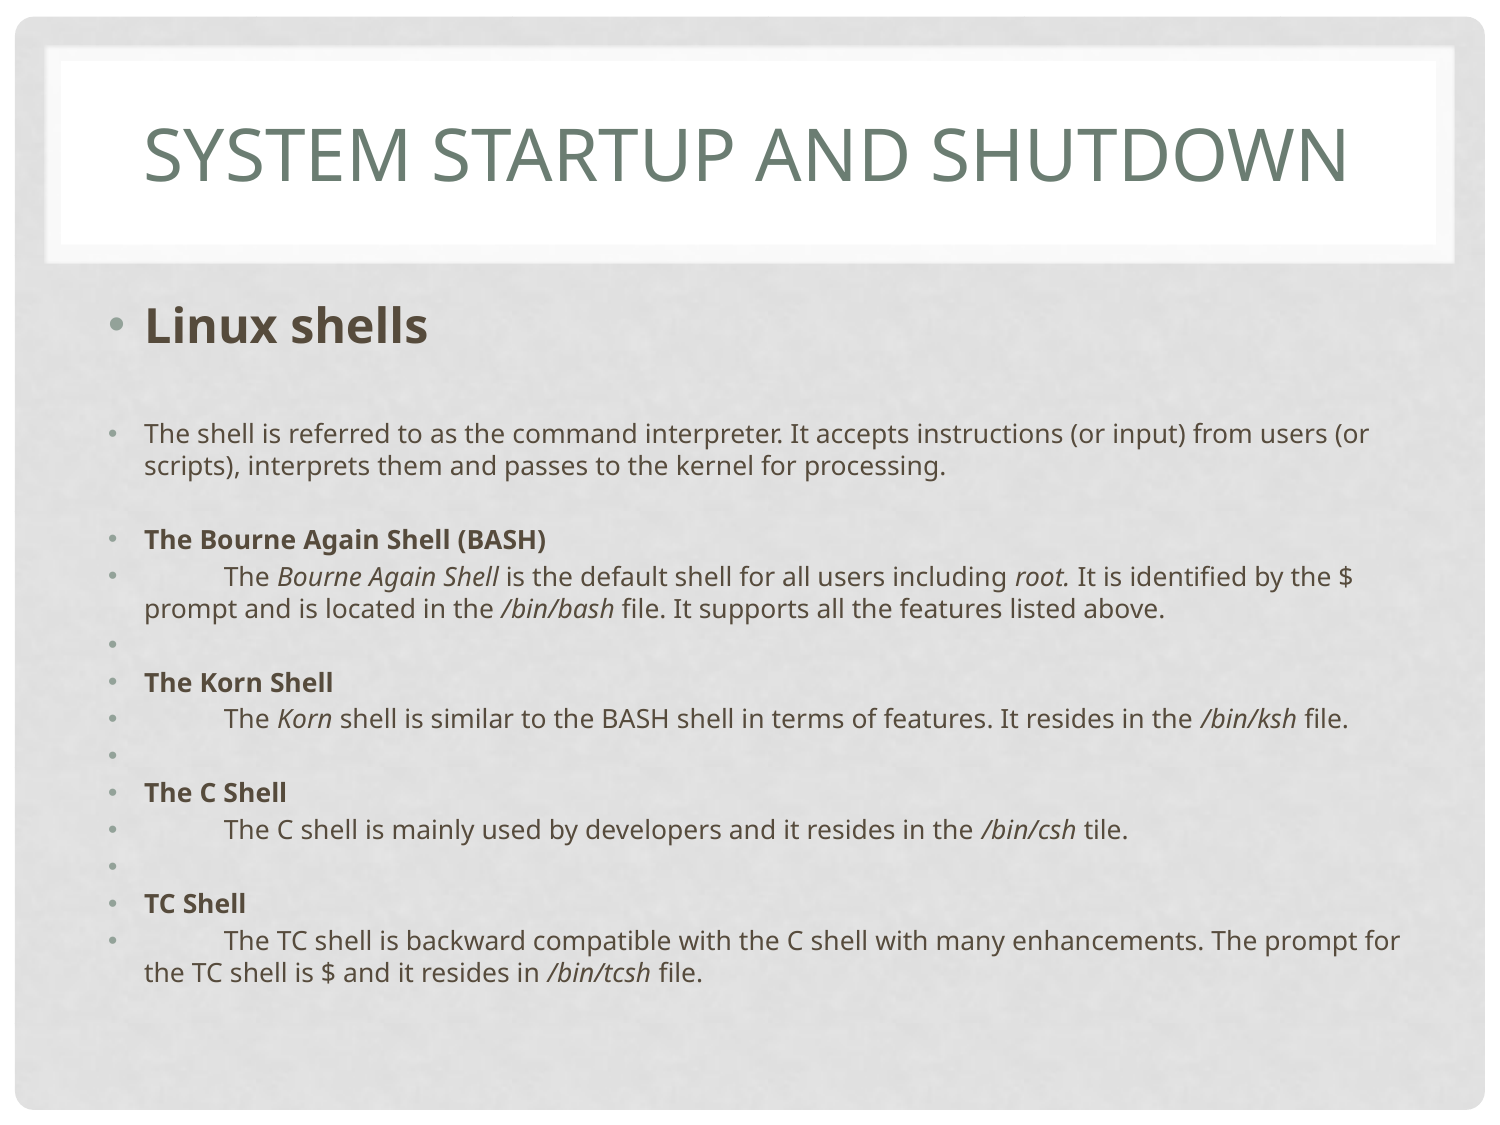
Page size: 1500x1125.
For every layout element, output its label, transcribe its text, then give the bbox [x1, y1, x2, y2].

list Linux shells The shell is referred to as the command interpreter. It accepts instructions (or input) from users (or scripts), interprets them and passes to the kernel for processing. The Bourne Again Shell (BASH) The Bourne Again Shell is the default shell for all users including root. It is identified by the $ prompt and is located in the /bin/bash file. It supports all the features listed above. The Korn Shell The Korn shell is similar to the BASH shell in terms of features. It resides in the /bin/ksh file. The C Shell The C shell is mainly used by developers and it resides in the /bin/csh tile. TC Shell The TC shell is backward compatible with the C shell with many enhancements. The prompt for the TC shell is $ and it resides in /bin/tcsh file. [75, 287, 1425, 1005]
title System Startup and Shutdown [69, 66, 1425, 238]
